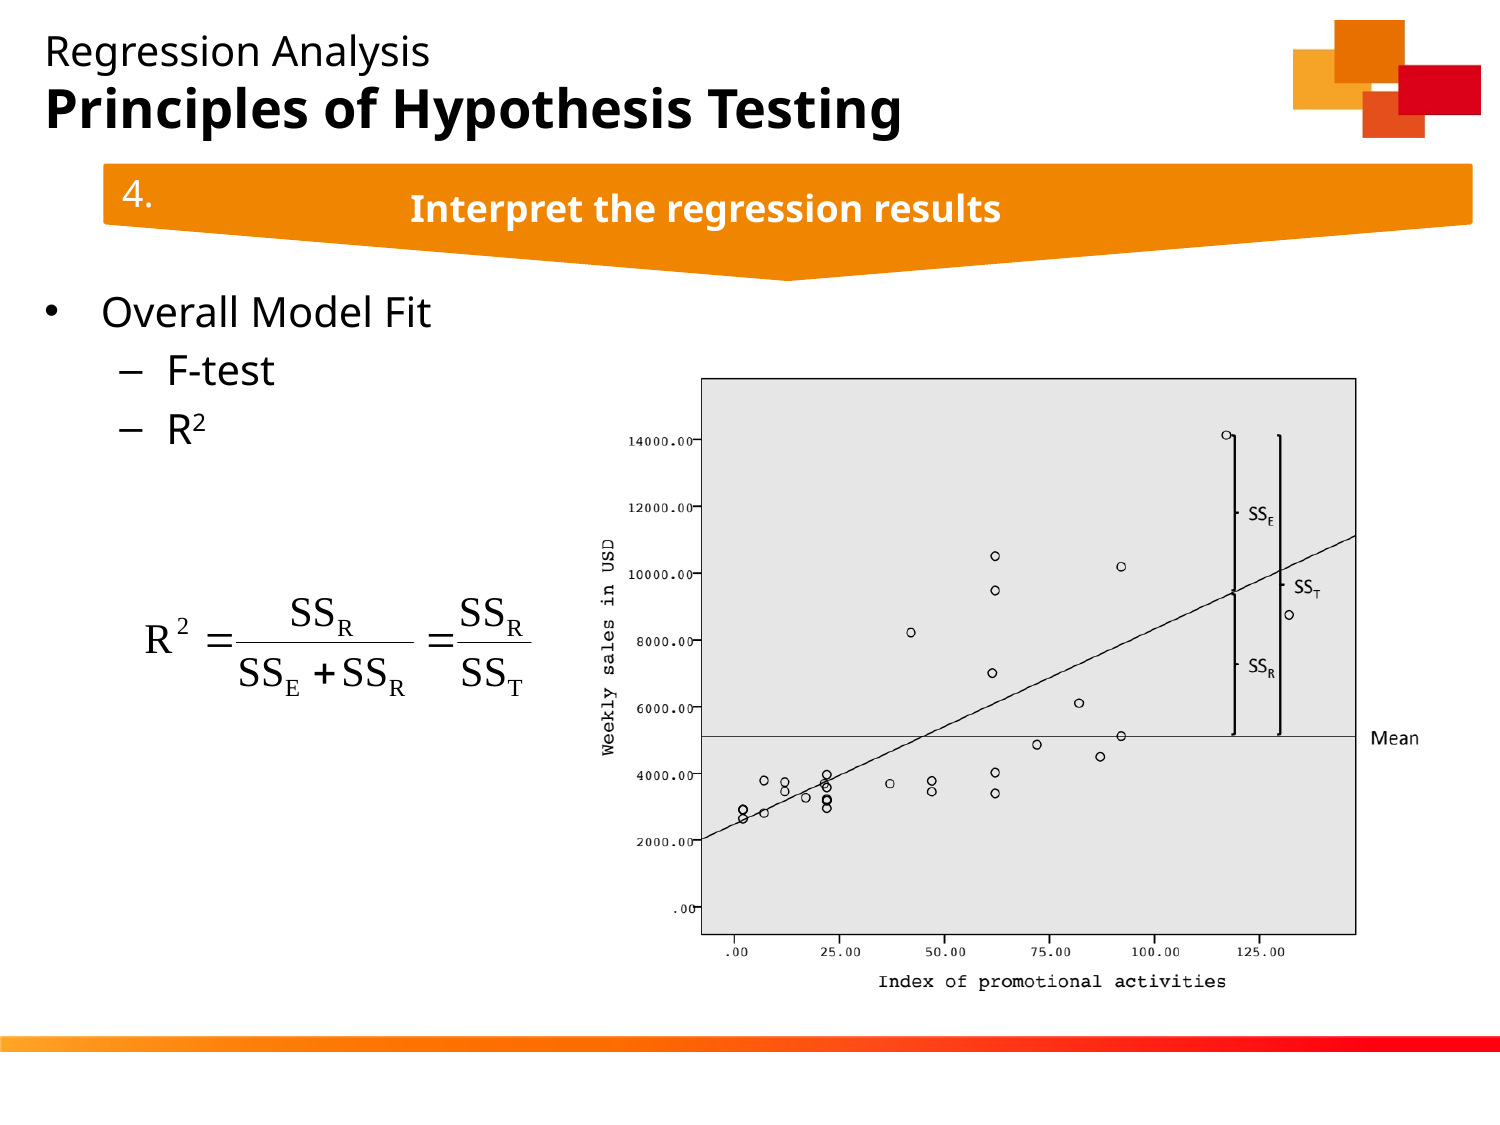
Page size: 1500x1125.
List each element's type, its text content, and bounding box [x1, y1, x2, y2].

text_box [105, 165, 1471, 297]
list Overall Model Fit F-test R2 [29, 219, 1471, 1035]
picture [596, 373, 1429, 1004]
title Regression Analysis Principles of Hypothesis Testing [29, 20, 1471, 209]
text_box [137, 585, 539, 707]
picture [1471, 20, 1481, 138]
picture [0, 1036, 1500, 1052]
